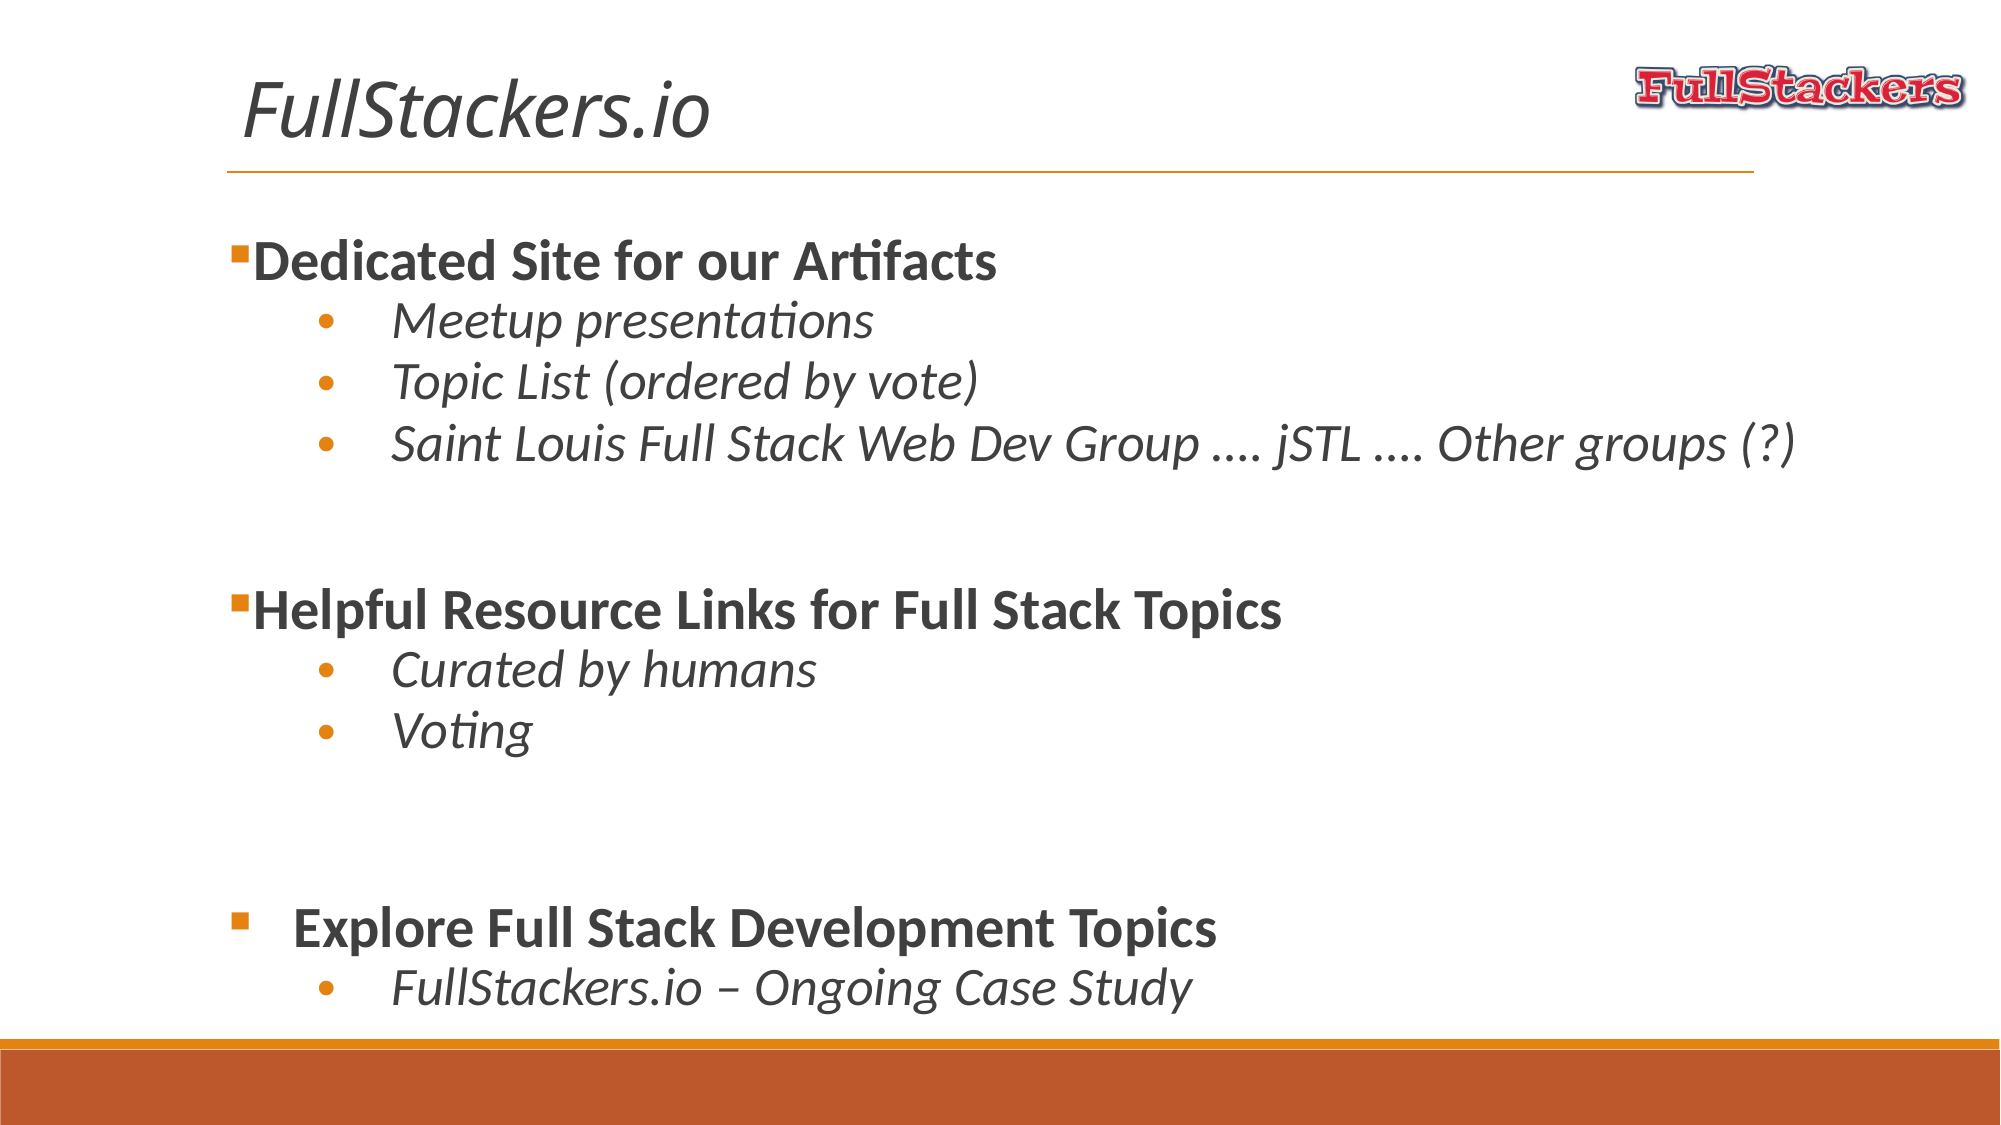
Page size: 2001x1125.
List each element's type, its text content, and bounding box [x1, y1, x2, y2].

title FullStackers.io [226, 58, 1604, 163]
list Dedicated Site for our Artifacts Meetup presentations Topic List (ordered by vote) Saint Louis Full Stack Web Dev Group …. jSTL …. Other groups (?) Helpful Resource Links for Full Stack Topics Curated by humans Voting Explore Full Stack Development Topics FullStackers.io – Ongoing Case Study [226, 231, 1877, 1030]
picture [1624, 46, 1973, 128]
